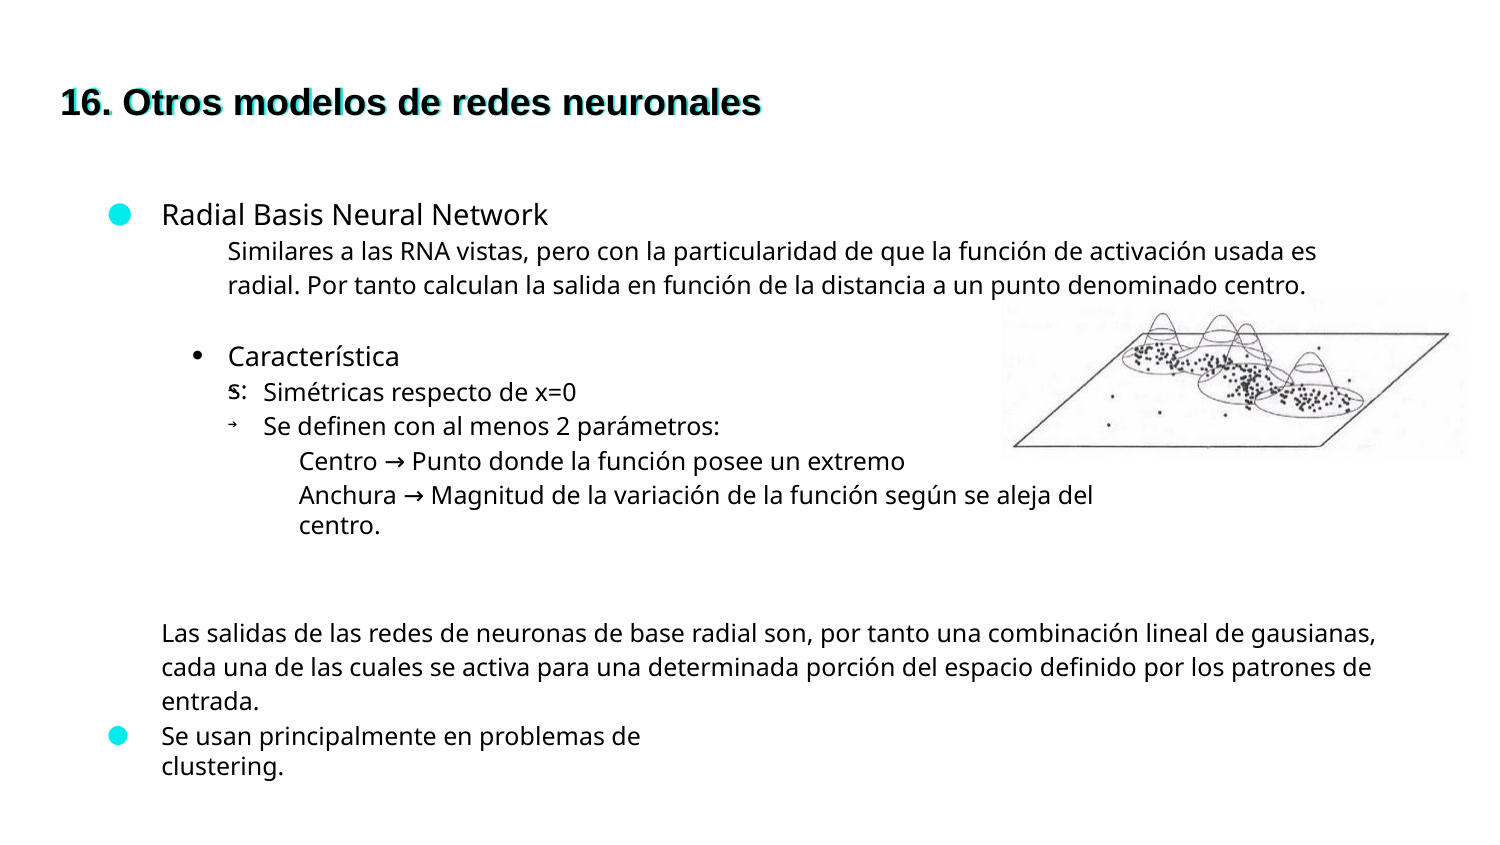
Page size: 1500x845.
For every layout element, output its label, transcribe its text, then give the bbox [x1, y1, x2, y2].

text_box ● [190, 344, 205, 361]
text_box Radial Basis Neural Network Similares a las RNA vistas, pero con la particularidad de que la función de activación usada es radial. Por tanto calculan la salida en función de la distancia a un punto denominado centro. [159, 189, 1391, 300]
text_box Se usan principalmente en problemas de clustering. [159, 718, 731, 781]
text_box Características: [225, 337, 410, 405]
title 16. Otros modelos de redes neuronales [57, 75, 960, 219]
text_box ➔ [225, 380, 243, 397]
text_box Las salidas de las redes de neuronas de base radial son, por tanto una combinación lineal de gausianas, cada una de las cuales se activa para una determinada porción del espacio definido por los patrones de entrada. [159, 610, 1390, 716]
text_box ➔ [225, 415, 243, 431]
picture [1000, 288, 1469, 461]
picture [47, 80, 773, 133]
text_box ● [105, 715, 127, 748]
text_box Simétricas respecto de x=0 Se definen con al menos 2 parámetros: Centro → Punto donde la función posee un extremo Anchura → Magnitud de la variación de la función según se aleja del centro. [261, 369, 1124, 540]
text_box ● [105, 191, 130, 229]
